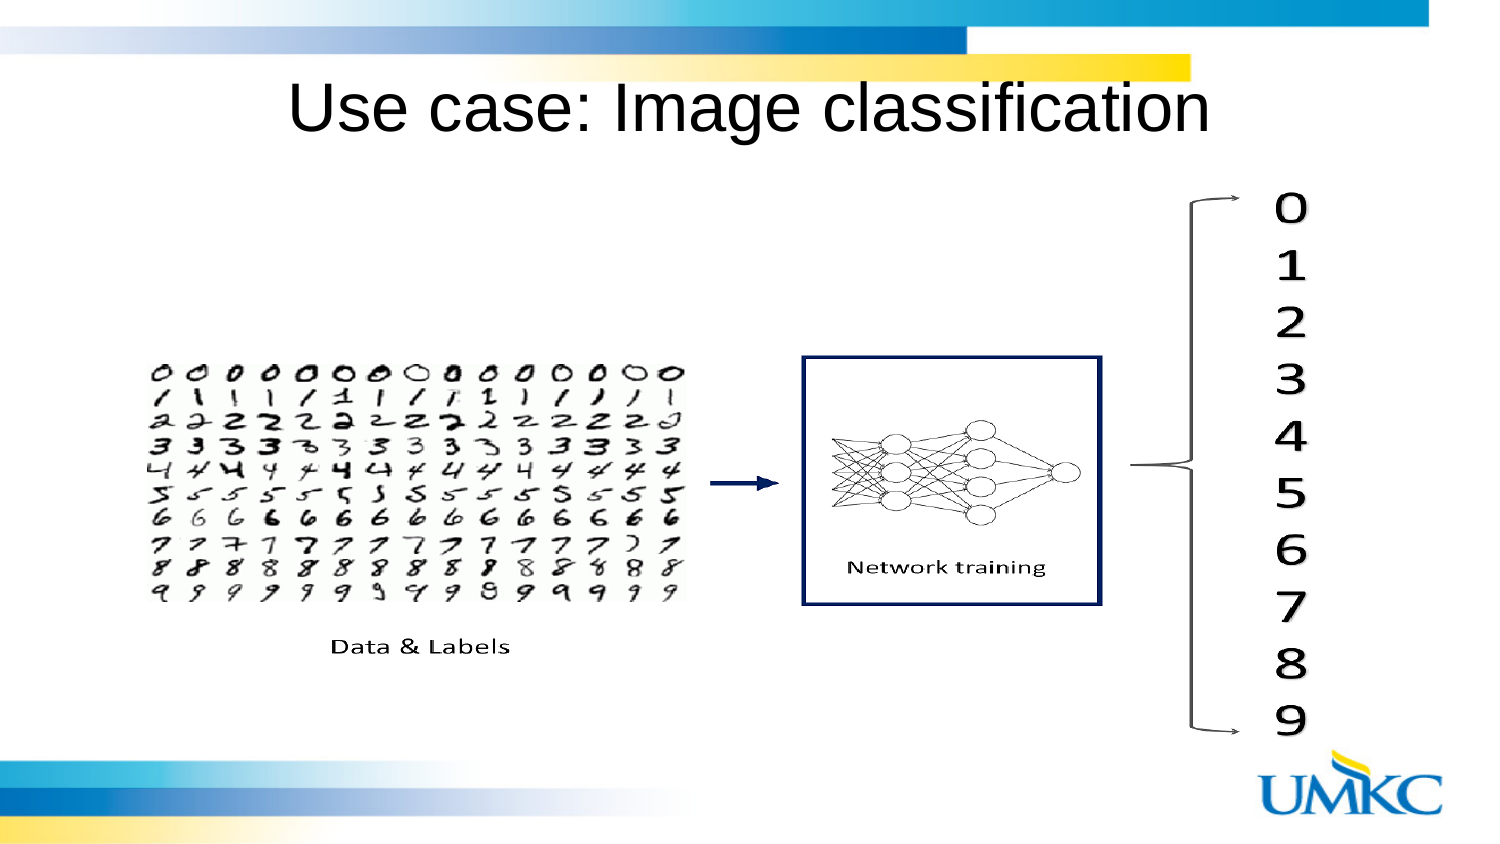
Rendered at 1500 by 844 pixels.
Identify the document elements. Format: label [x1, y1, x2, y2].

picture [0, 0, 1500, 844]
list [124, 179, 1376, 748]
title [75, 33, 1425, 175]
